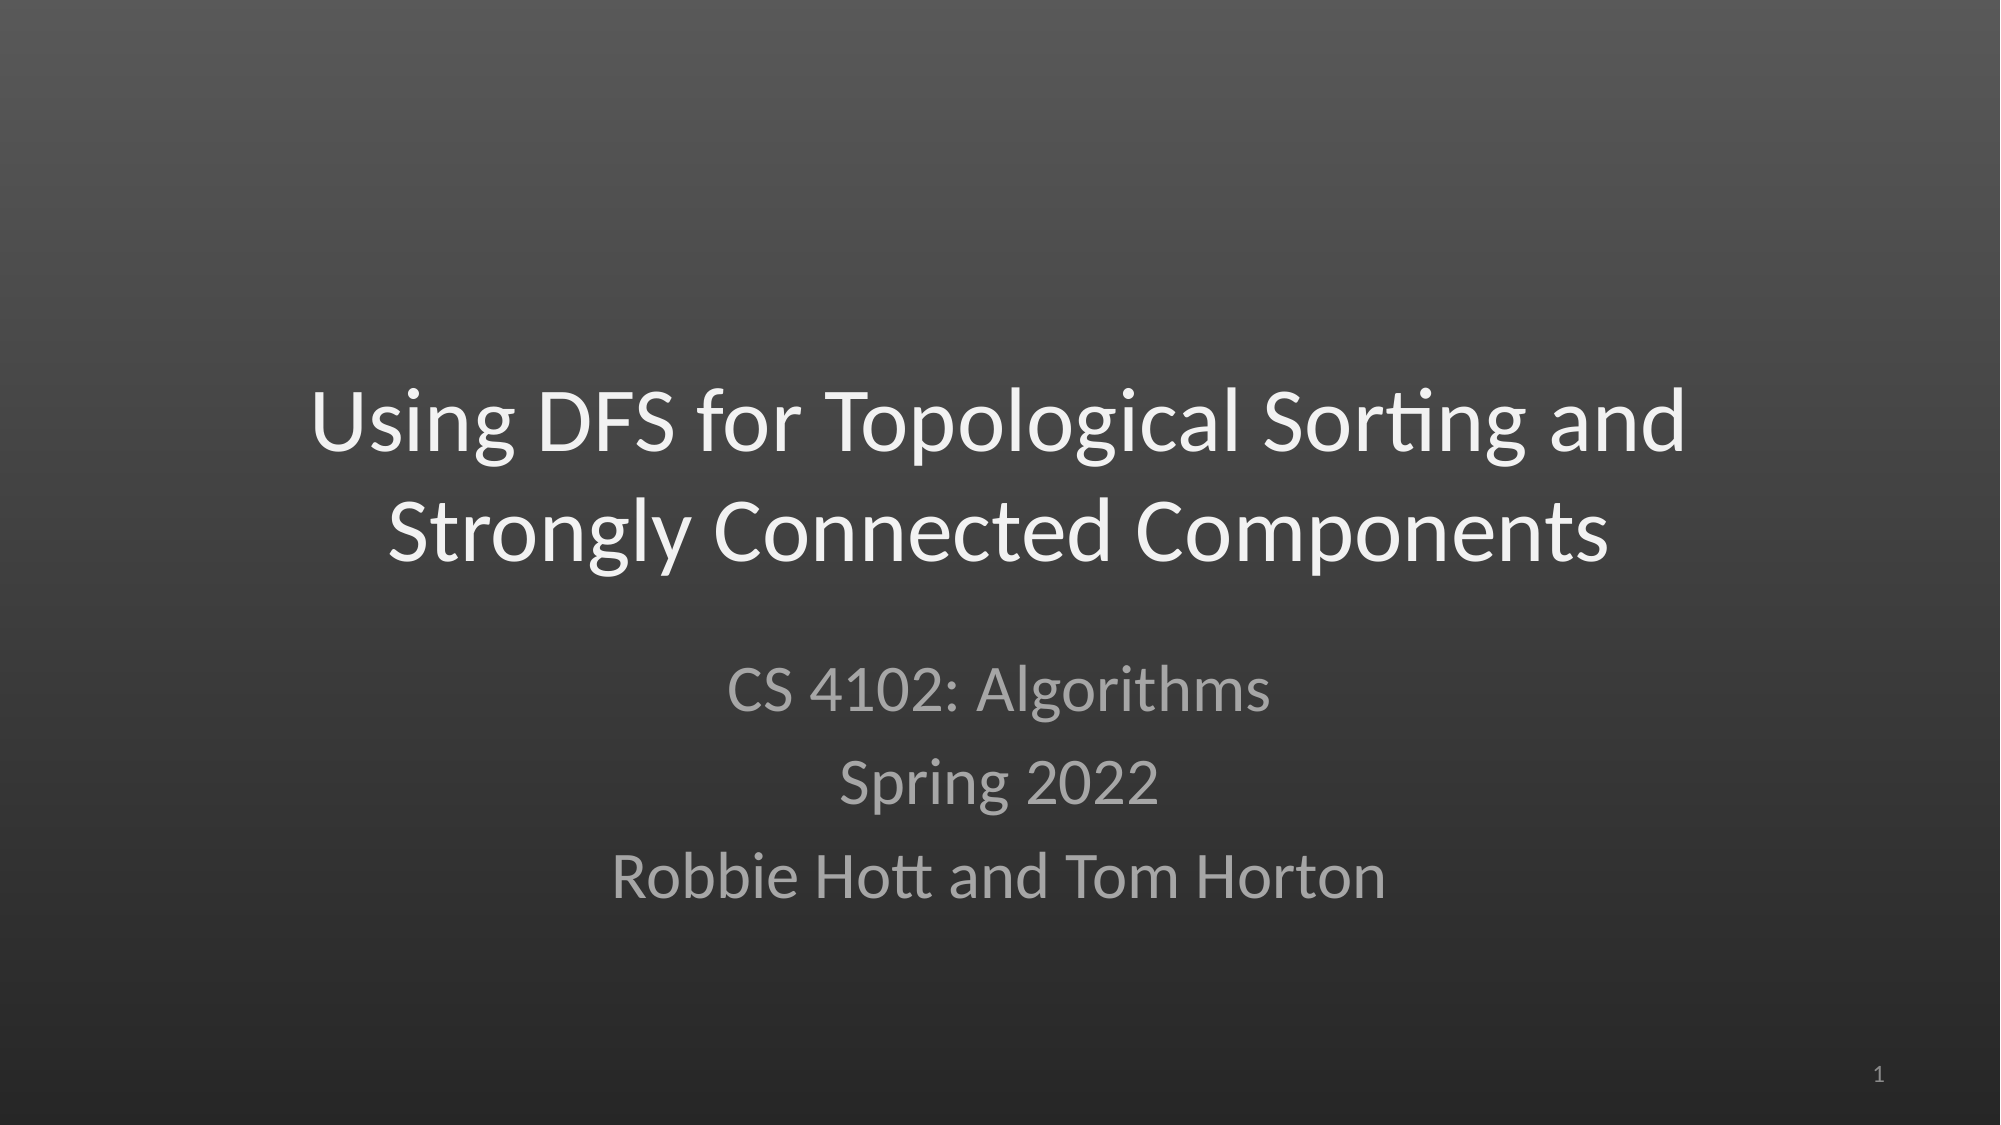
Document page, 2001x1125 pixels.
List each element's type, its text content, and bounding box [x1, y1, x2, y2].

title Using DFS for Topological Sorting and Strongly Connected Components [150, 349, 1850, 591]
slide_number 1 [1433, 1042, 1900, 1103]
subtitle CS 4102: Algorithms Spring 2022 Robbie Hott and Tom Horton [300, 637, 1700, 925]
